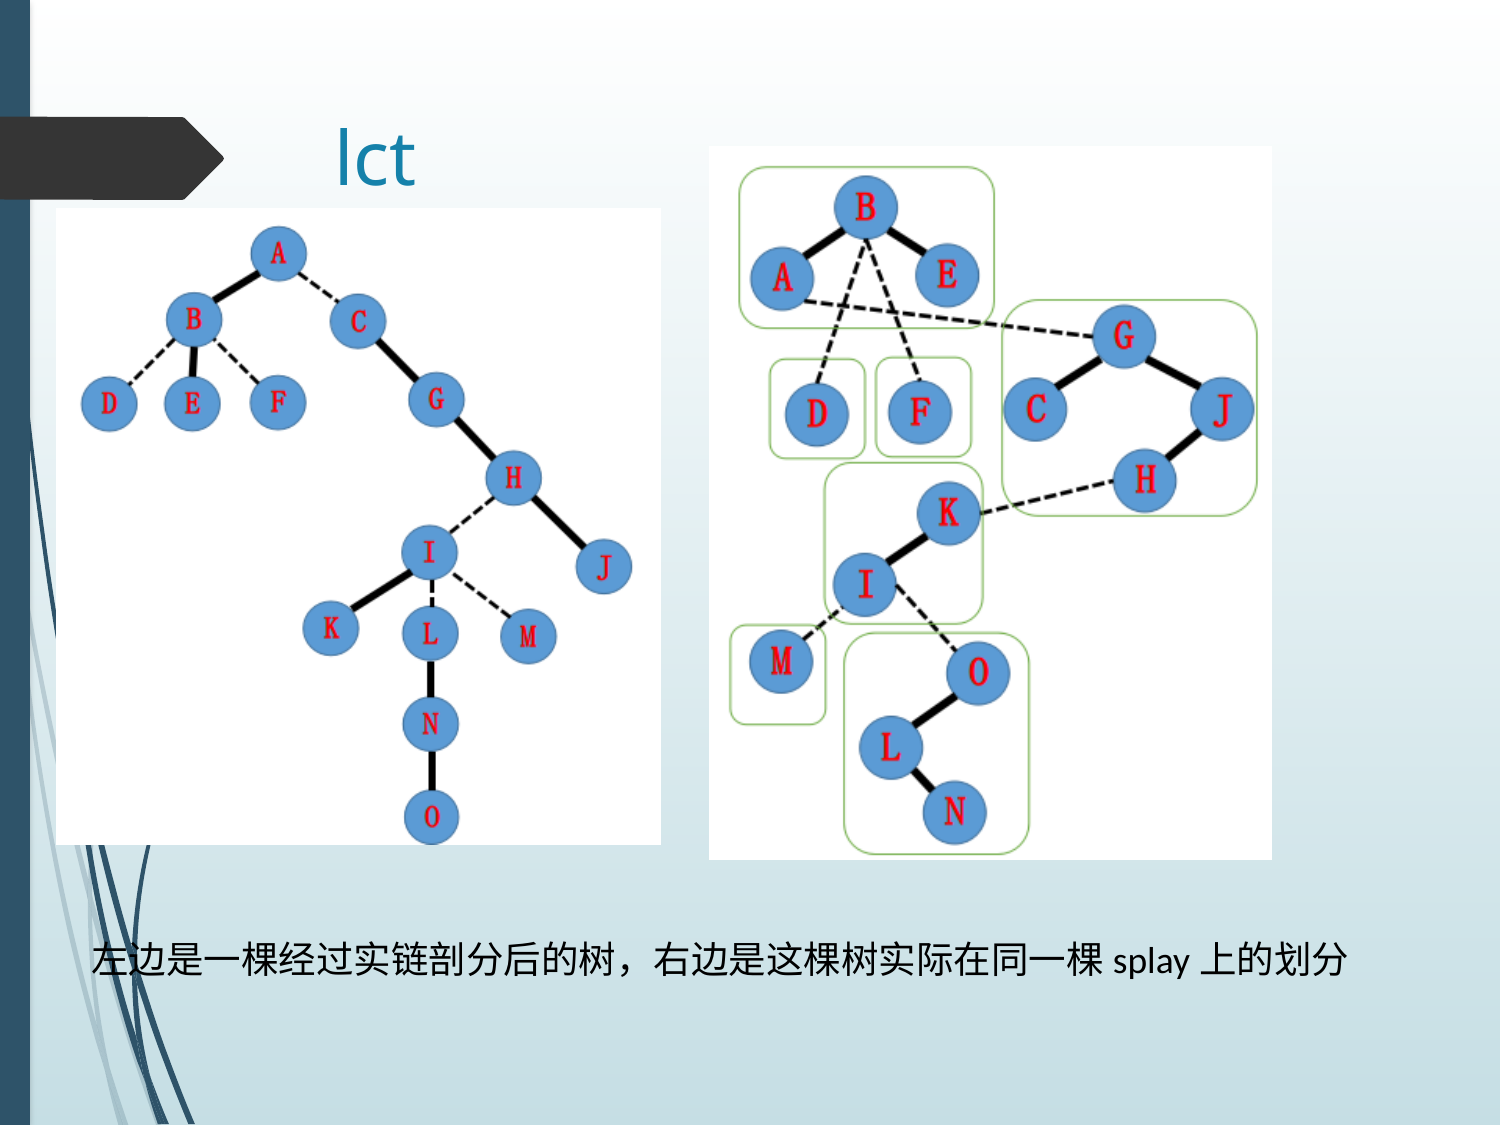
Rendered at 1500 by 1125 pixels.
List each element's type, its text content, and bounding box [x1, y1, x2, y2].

text_box 左边是一棵经过实链剖分后的树，右边是这棵树实际在同一棵splay上的划分 [76, 928, 1459, 989]
picture [709, 146, 1273, 860]
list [56, 208, 661, 846]
title lct [319, 102, 1400, 313]
